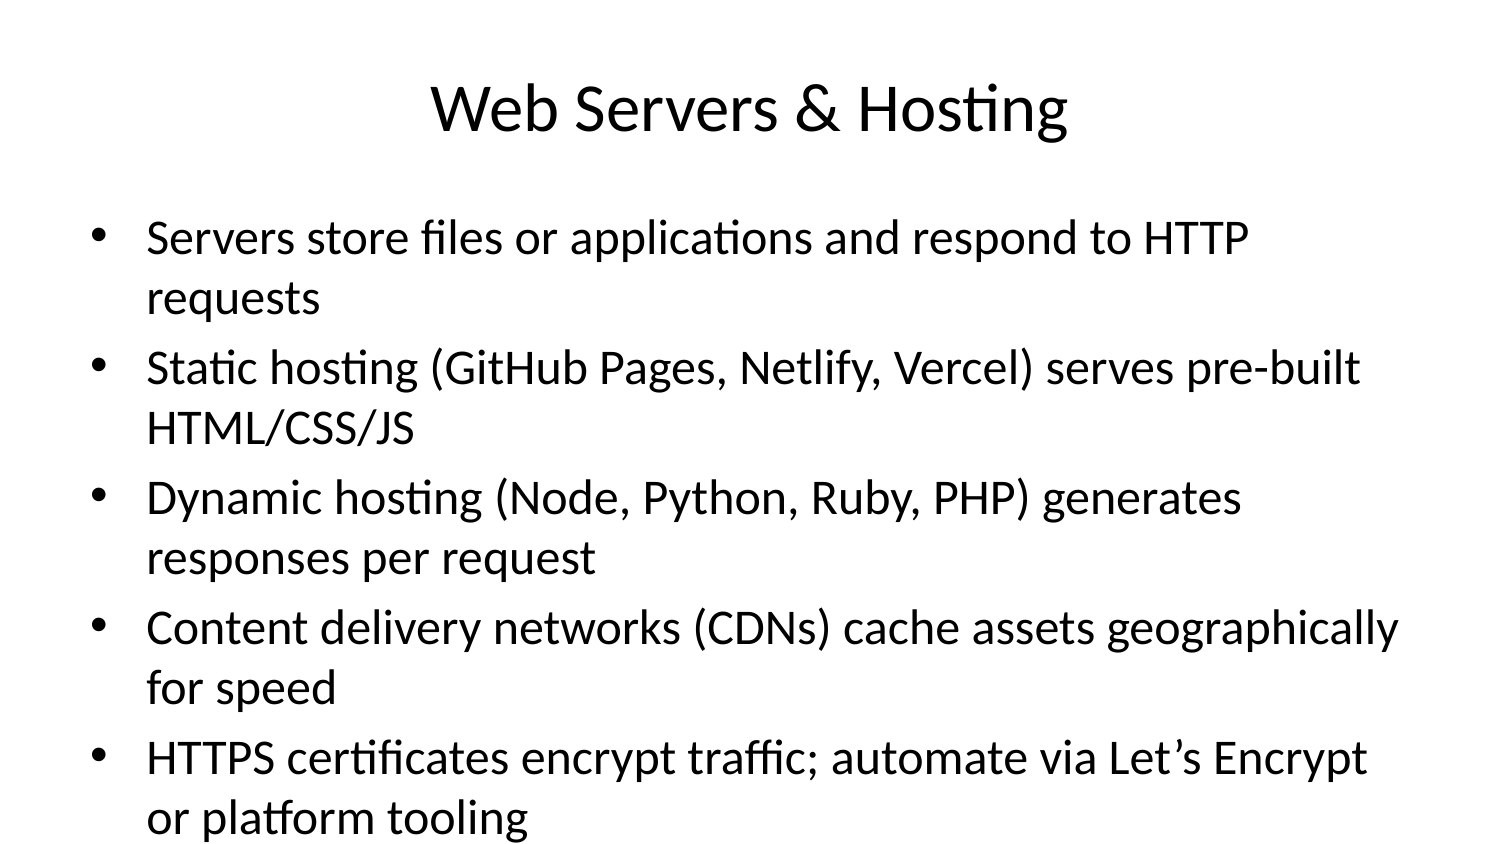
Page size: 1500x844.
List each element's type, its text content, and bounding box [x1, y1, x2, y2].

title Web Servers & Hosting [75, 33, 1425, 175]
list Servers store files or applications and respond to HTTP requests Static hosting (GitHub Pages, Netlify, Vercel) serves pre-built HTML/CSS/JS Dynamic hosting (Node, Python, Ruby, PHP) generates responses per request Content delivery networks (CDNs) cache assets geographically for speed HTTPS certificates encrypt traffic; automate via Let’s Encrypt or platform tooling [75, 196, 1425, 754]
